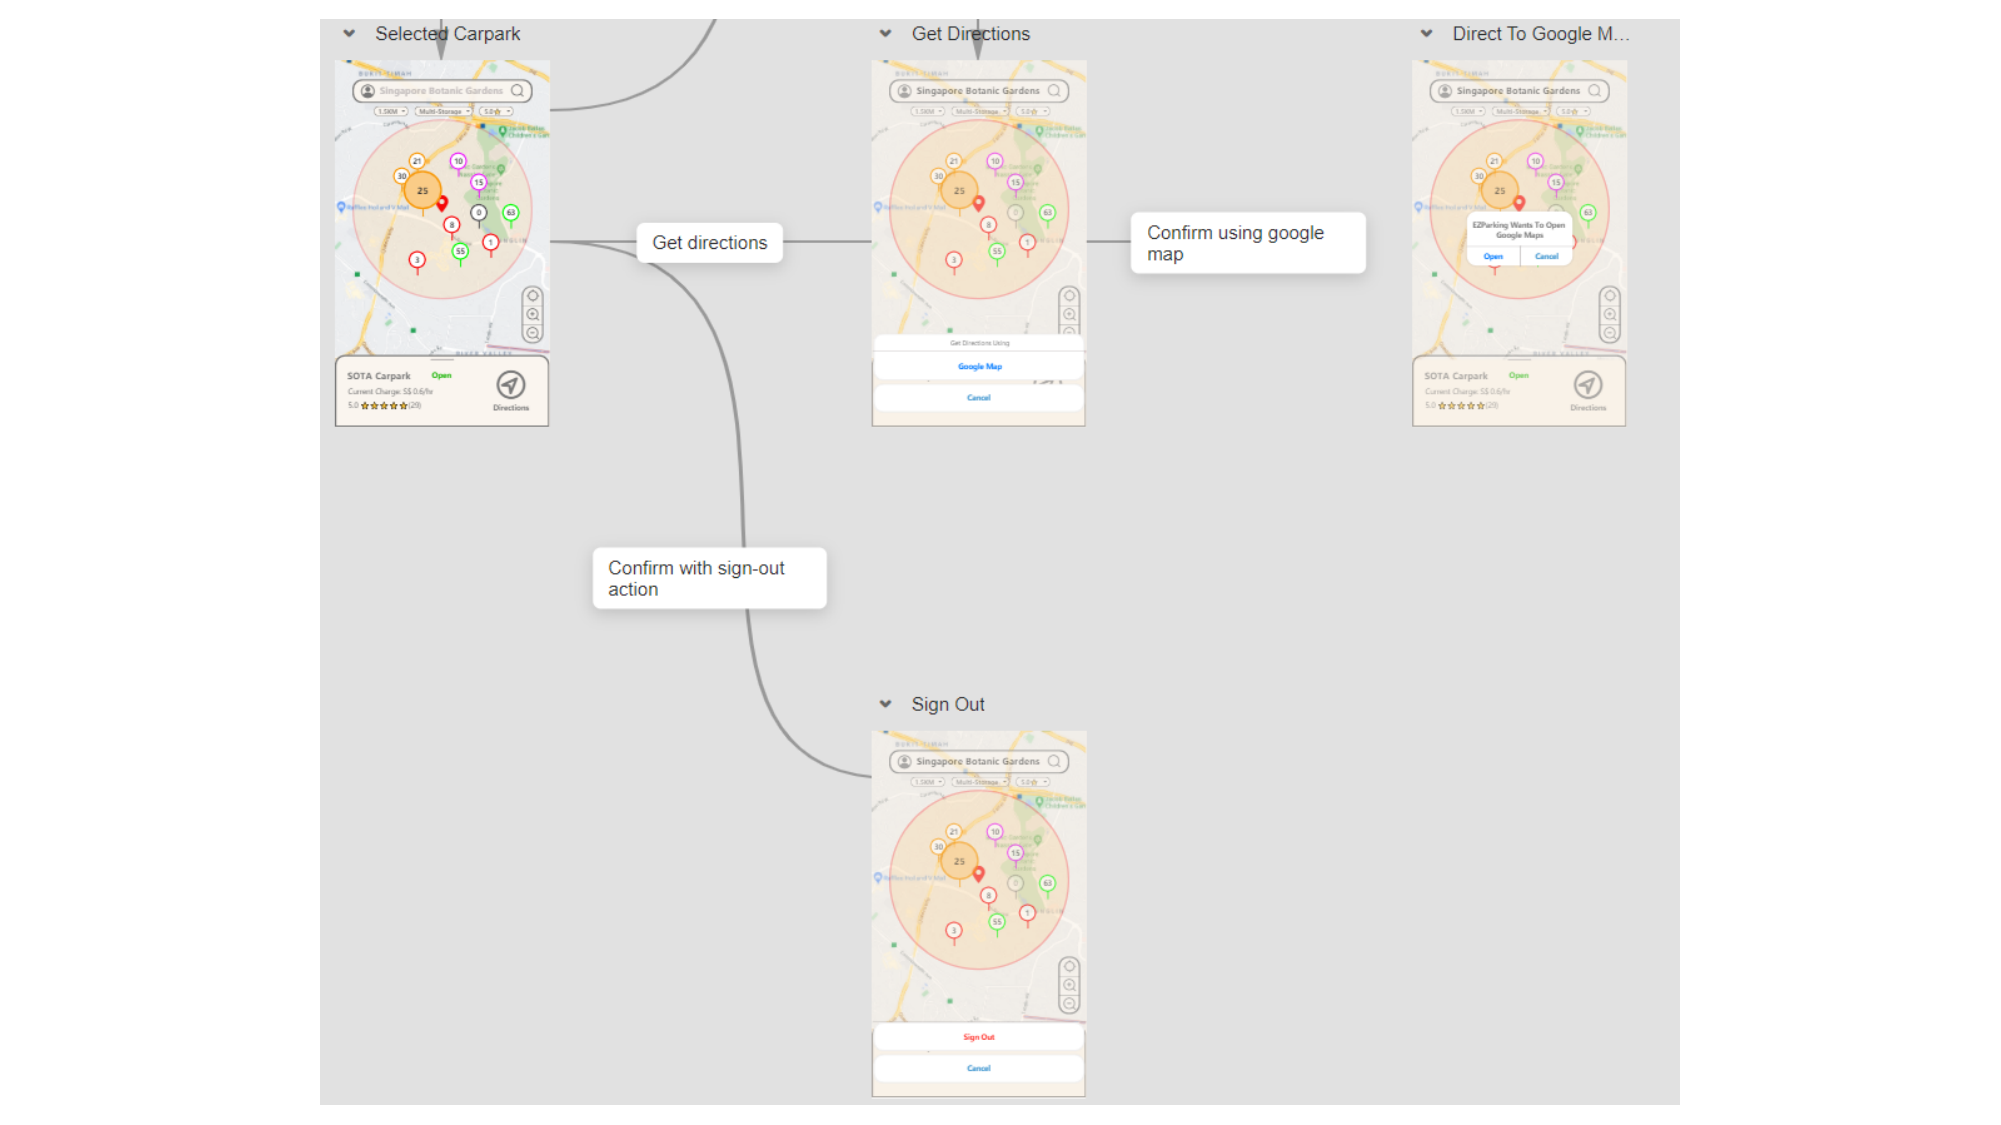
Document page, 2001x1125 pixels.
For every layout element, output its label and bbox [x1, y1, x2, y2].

picture [320, 19, 1680, 1105]
